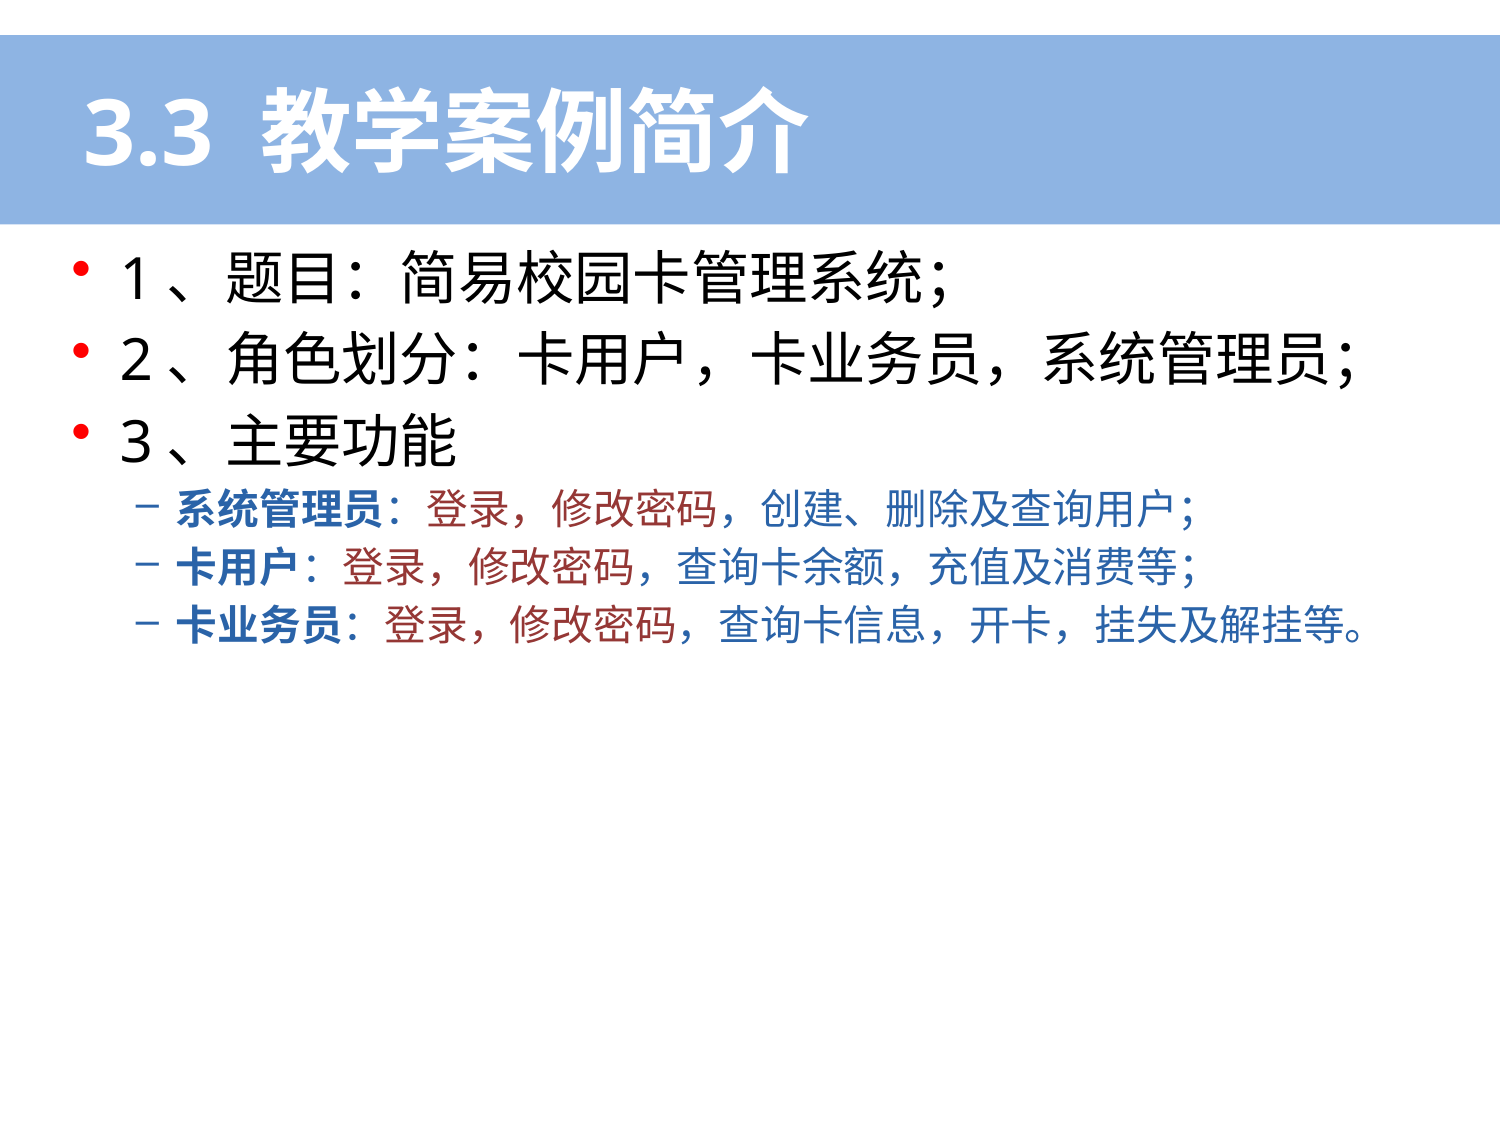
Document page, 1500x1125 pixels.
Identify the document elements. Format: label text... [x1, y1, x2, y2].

title 3.3 教学案例简介 [70, 35, 1346, 223]
list 1、题目：简易校园卡管理系统； 2、角色划分：卡用户，卡业务员，系统管理员； 3、主要功能 系统管理员：登录，修改密码，创建、删除及查询用户； 卡用户：登录，修改密码，查询卡余额，充值及消费等； 卡业务员：登录，修改密码，查询卡信息，开卡，挂失及解挂等。 [58, 234, 1418, 1020]
